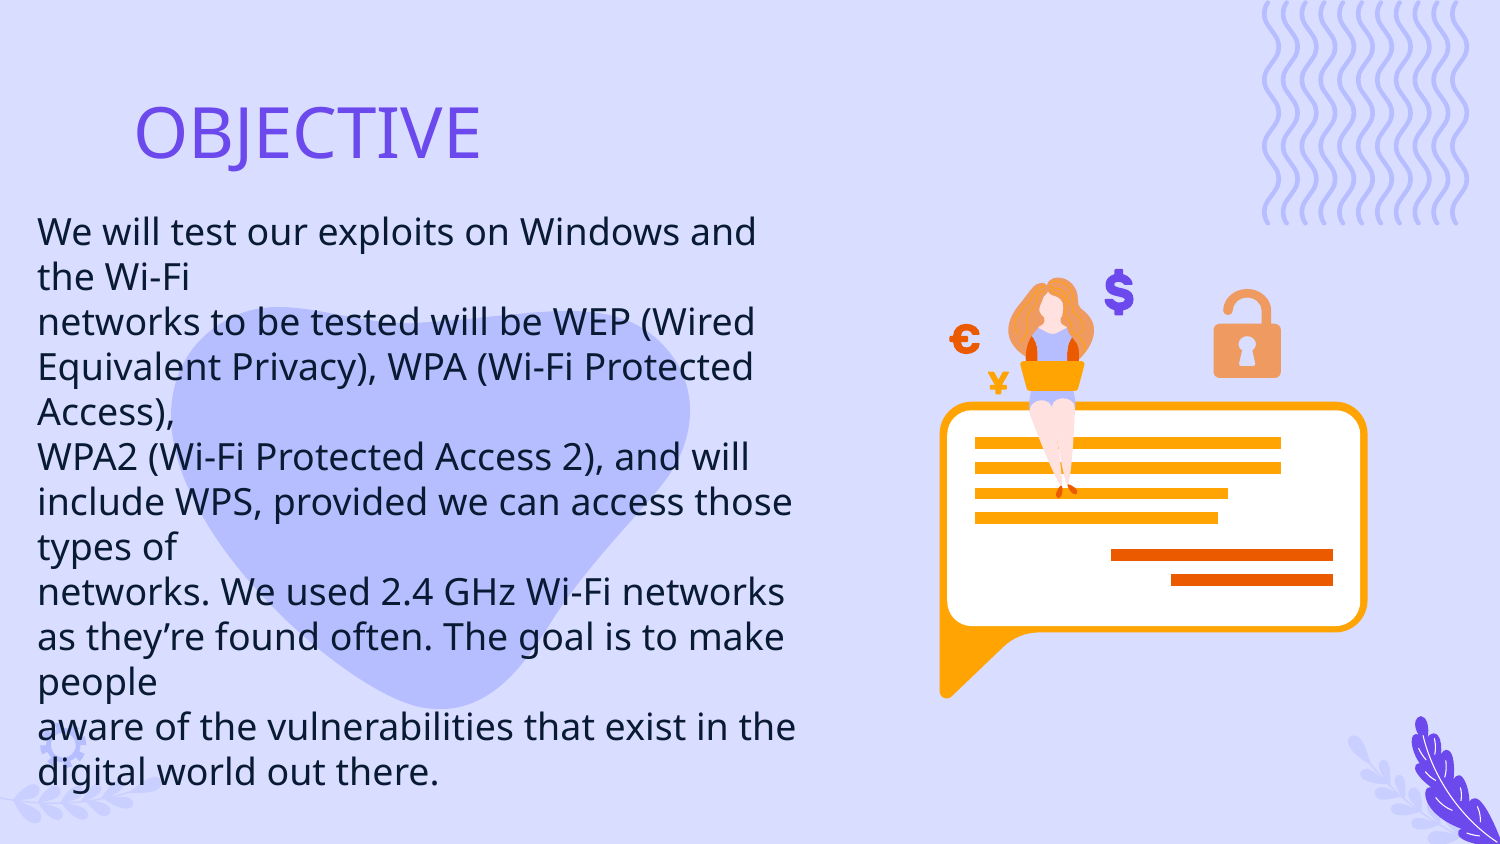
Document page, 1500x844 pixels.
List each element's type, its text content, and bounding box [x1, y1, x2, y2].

text_box [1213, 288, 1281, 378]
subtitle We will test our exploits on Windows and the Wi-Fi networks to be tested will be WEP (Wired Equivalent Privacy), WPA (Wi-Fi Protected Access), WPA2 (Wi-Fi Protected Access 2), and will include WPS, provided we can access those types of networks. We used 2.4 GHz Wi-Fi networks as they’re found often. The goal is to make people aware of the vulnerabilities that exist in the digital world out there. [22, 192, 838, 634]
title OBJECTIVE [118, 72, 1382, 167]
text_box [939, 401, 1368, 699]
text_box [949, 268, 1134, 499]
